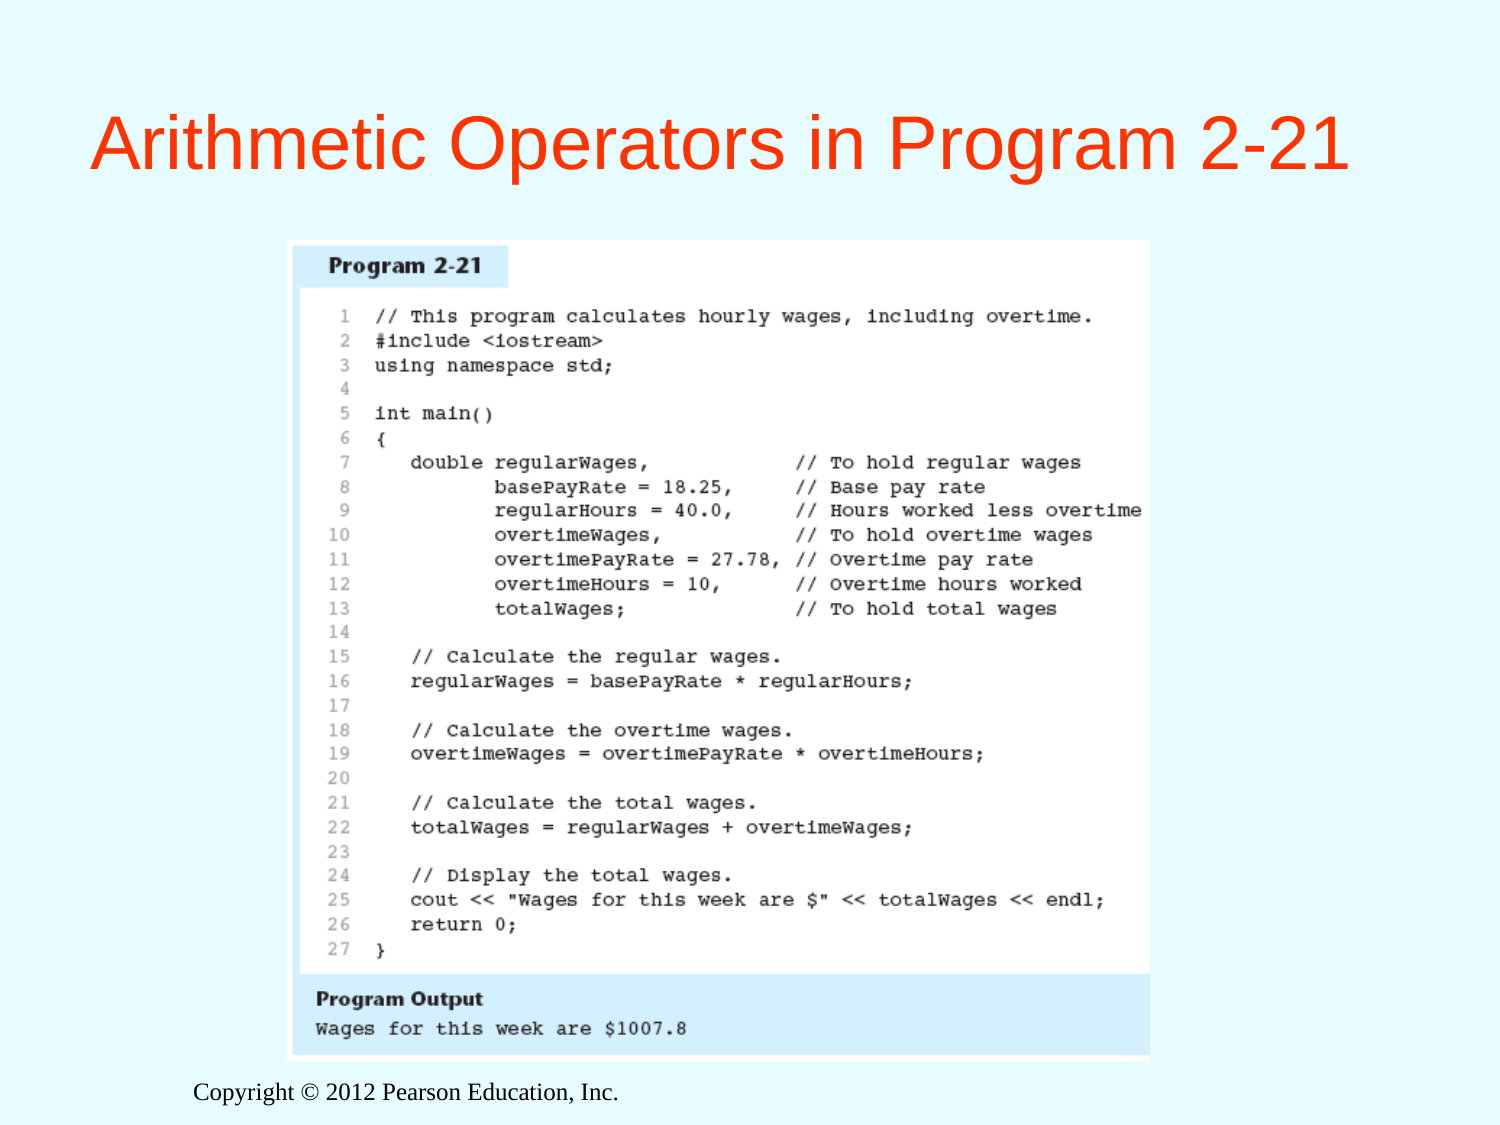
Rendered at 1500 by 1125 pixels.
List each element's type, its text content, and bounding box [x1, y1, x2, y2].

picture [287, 240, 1151, 1062]
title Arithmetic Operators in Program 2-21 [75, 45, 1425, 233]
